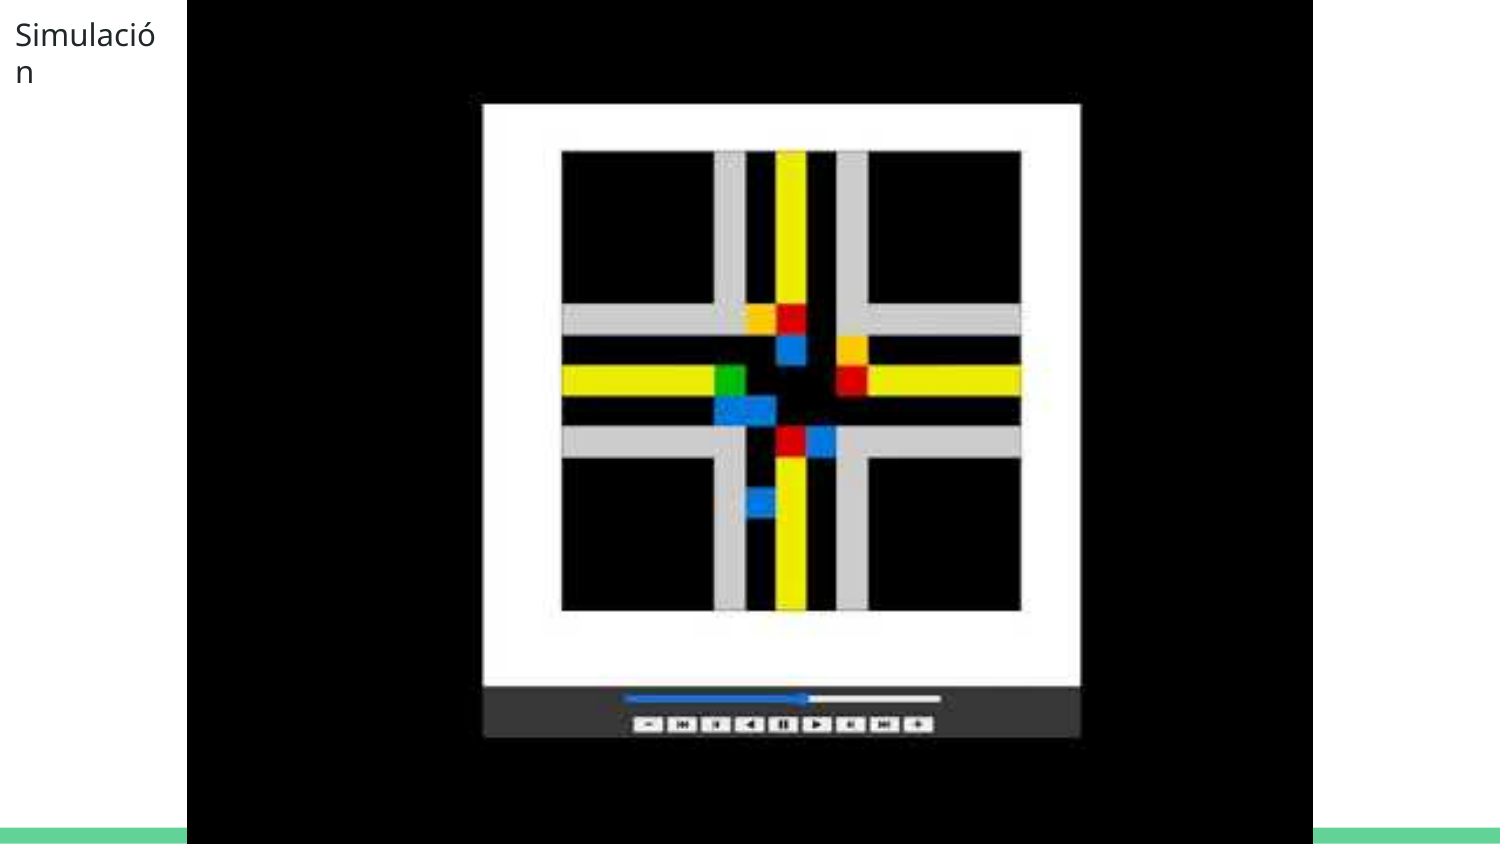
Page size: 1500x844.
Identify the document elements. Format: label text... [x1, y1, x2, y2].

title Simulación [0, 0, 183, 84]
picture [187, 0, 1313, 844]
